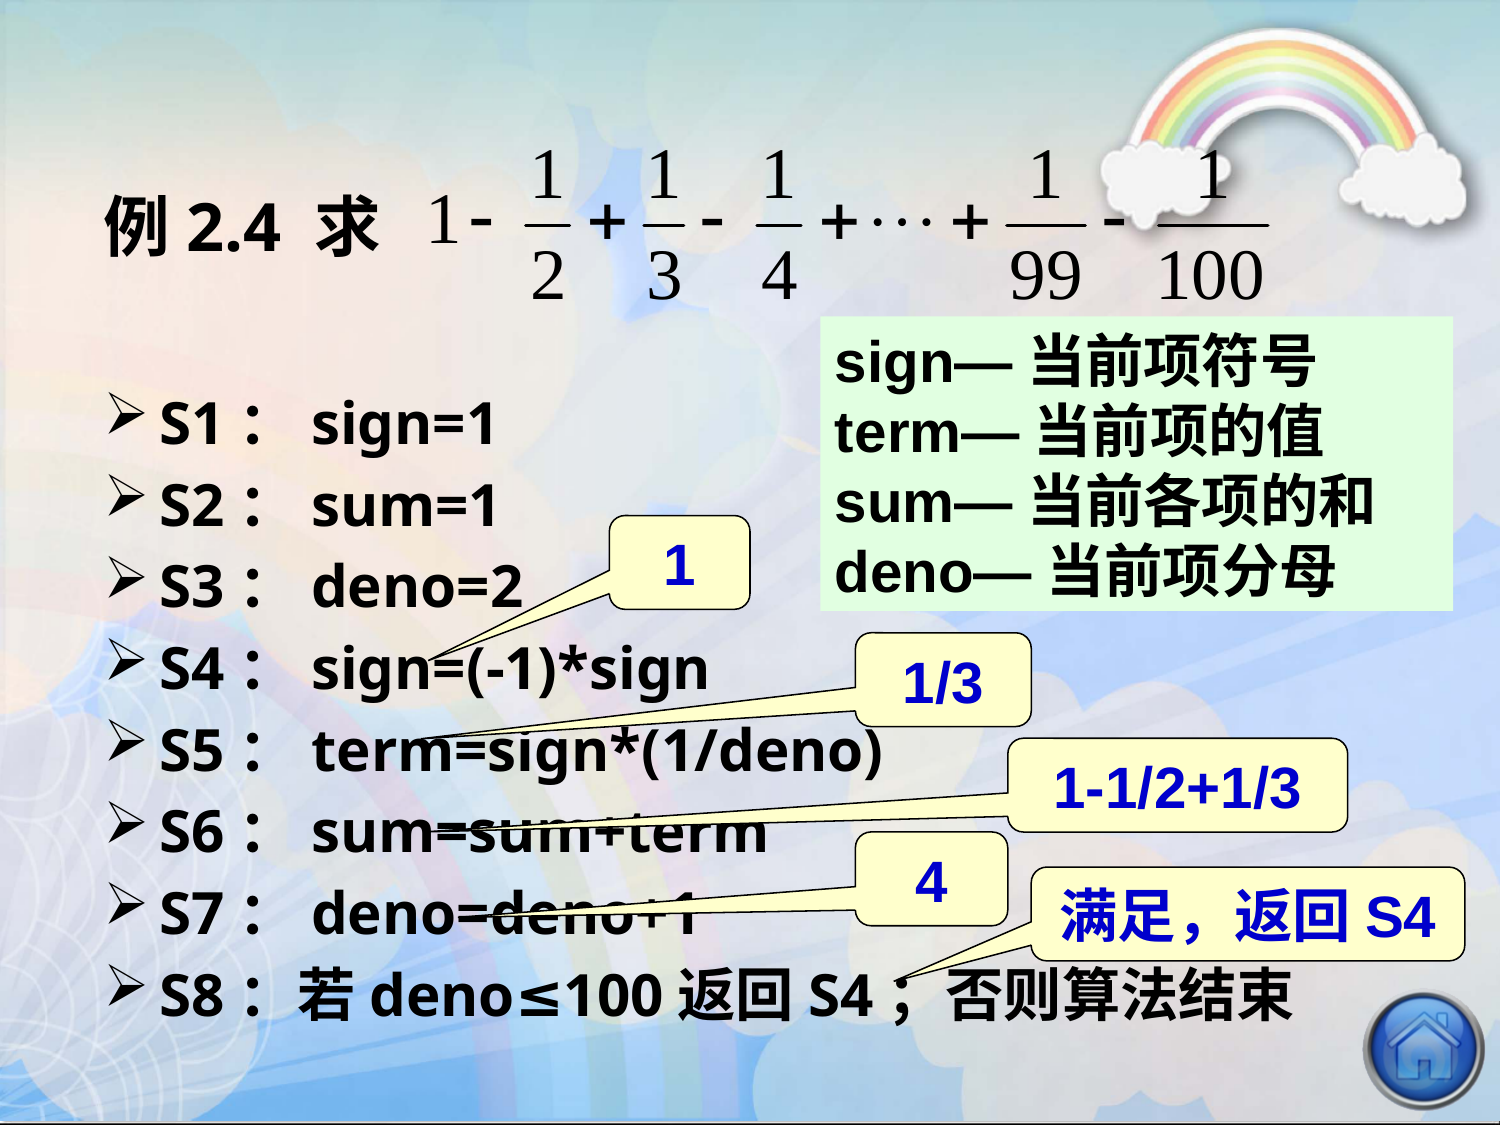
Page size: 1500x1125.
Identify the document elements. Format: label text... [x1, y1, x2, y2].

text_box 1-1/2+1/3 [424, 738, 1348, 833]
list 例2.4 求 S1：sign=1 S2：sum=1 S3：deno=2 S4：sign=(-1)*sign S5：term=sign*(1/deno) S6：sum=sum+term S7：deno=deno+1 S8：若deno≤100返回S4；否则算法结束 [88, 161, 1426, 1067]
text_box 1/3 [420, 632, 1032, 739]
text_box 4 [457, 831, 1008, 926]
text_box sign—当前项符号 term—当前项的值 sum—当前各项的和 deno—当前项分母 [820, 316, 1454, 611]
text_box 1 [428, 515, 751, 661]
picture [0, 0, 1500, 1125]
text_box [421, 128, 1282, 317]
text_box 满足，返回S4 [893, 867, 1465, 982]
